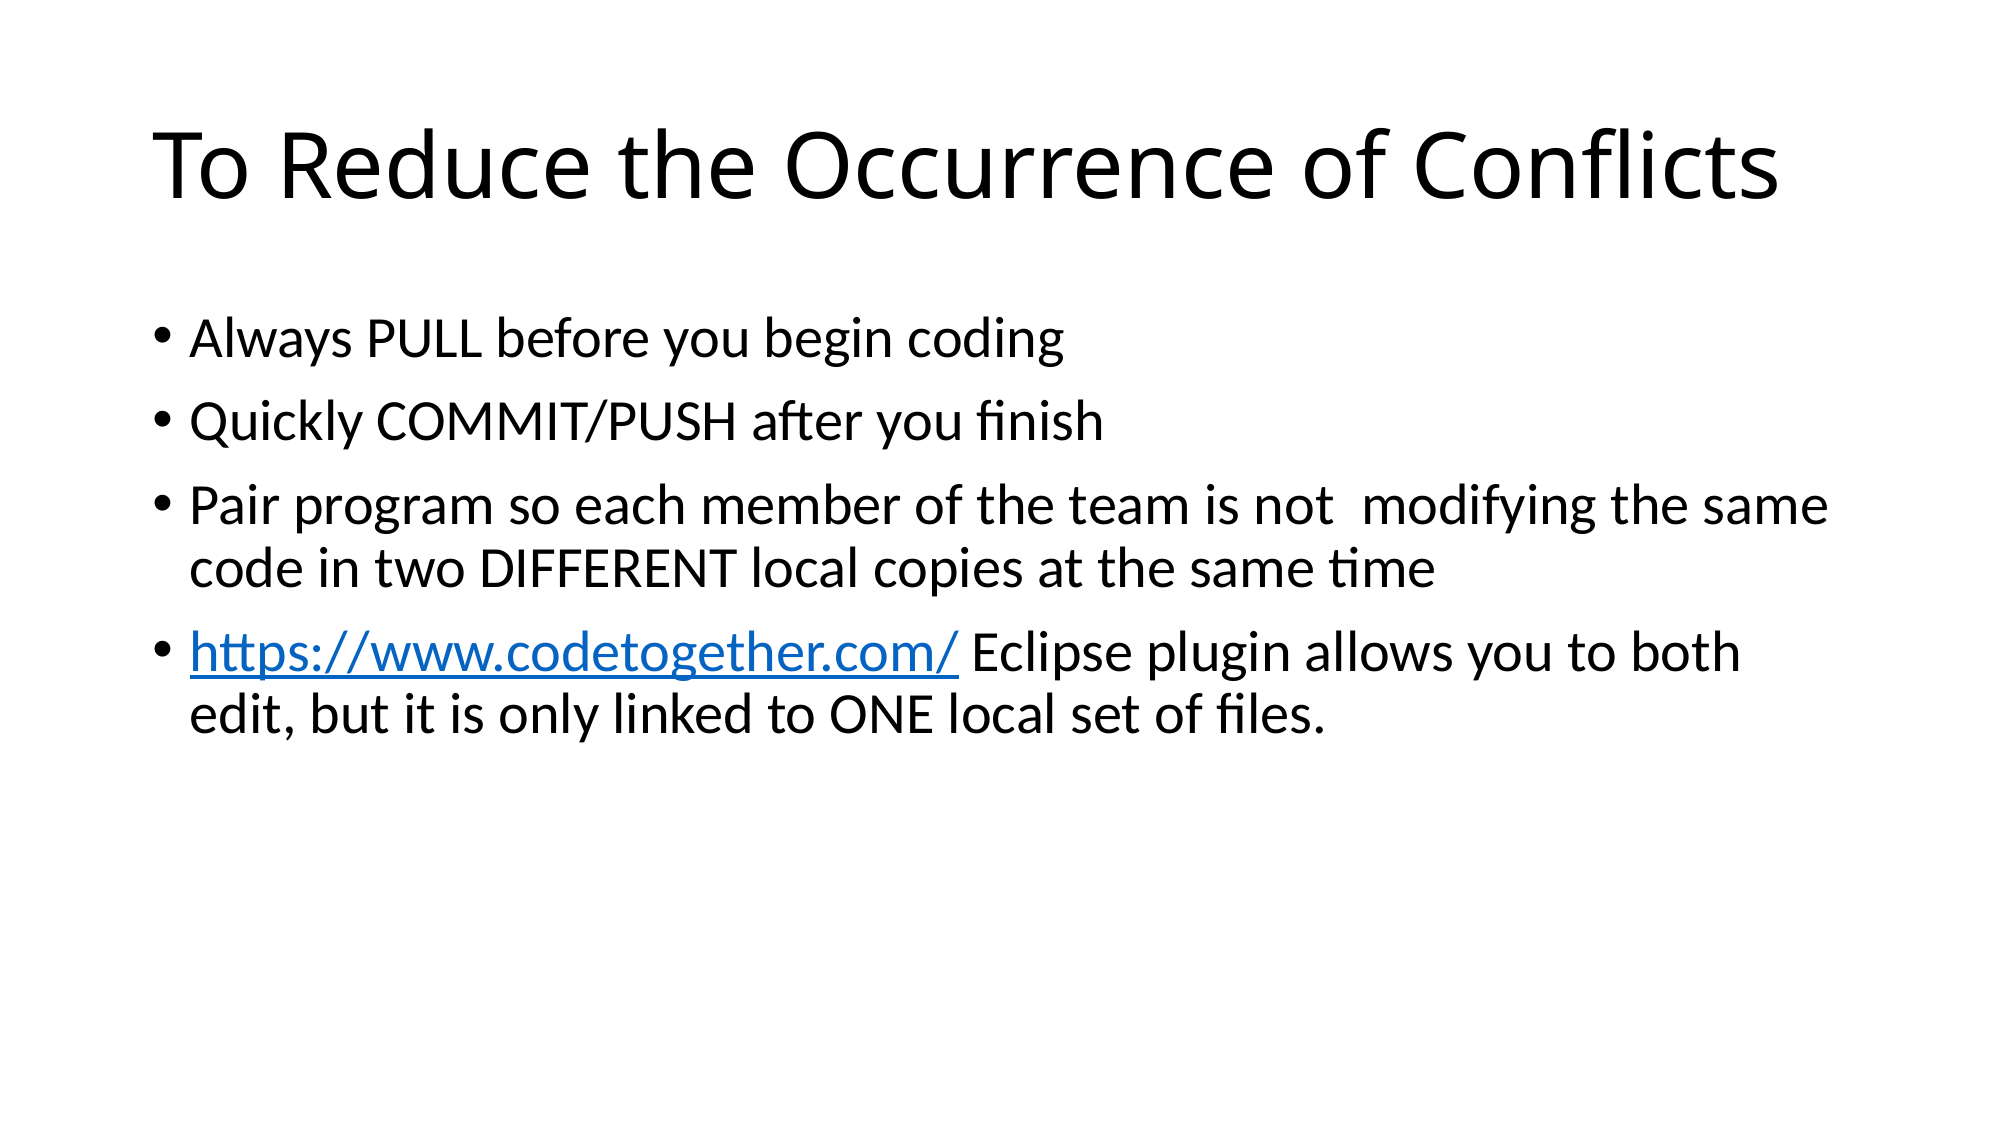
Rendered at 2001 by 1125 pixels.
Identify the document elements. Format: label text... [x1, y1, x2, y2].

title To Reduce the Occurrence of Conflicts [137, 59, 1863, 278]
list Always PULL before you begin coding Quickly COMMIT/PUSH after you finish Pair program so each member of the team is not modifying the same code in two DIFFERENT local copies at the same time https://www.codetogether.com/ Eclipse plugin allows you to both edit, but it is only linked to ONE local set of files. [137, 299, 1863, 1014]
